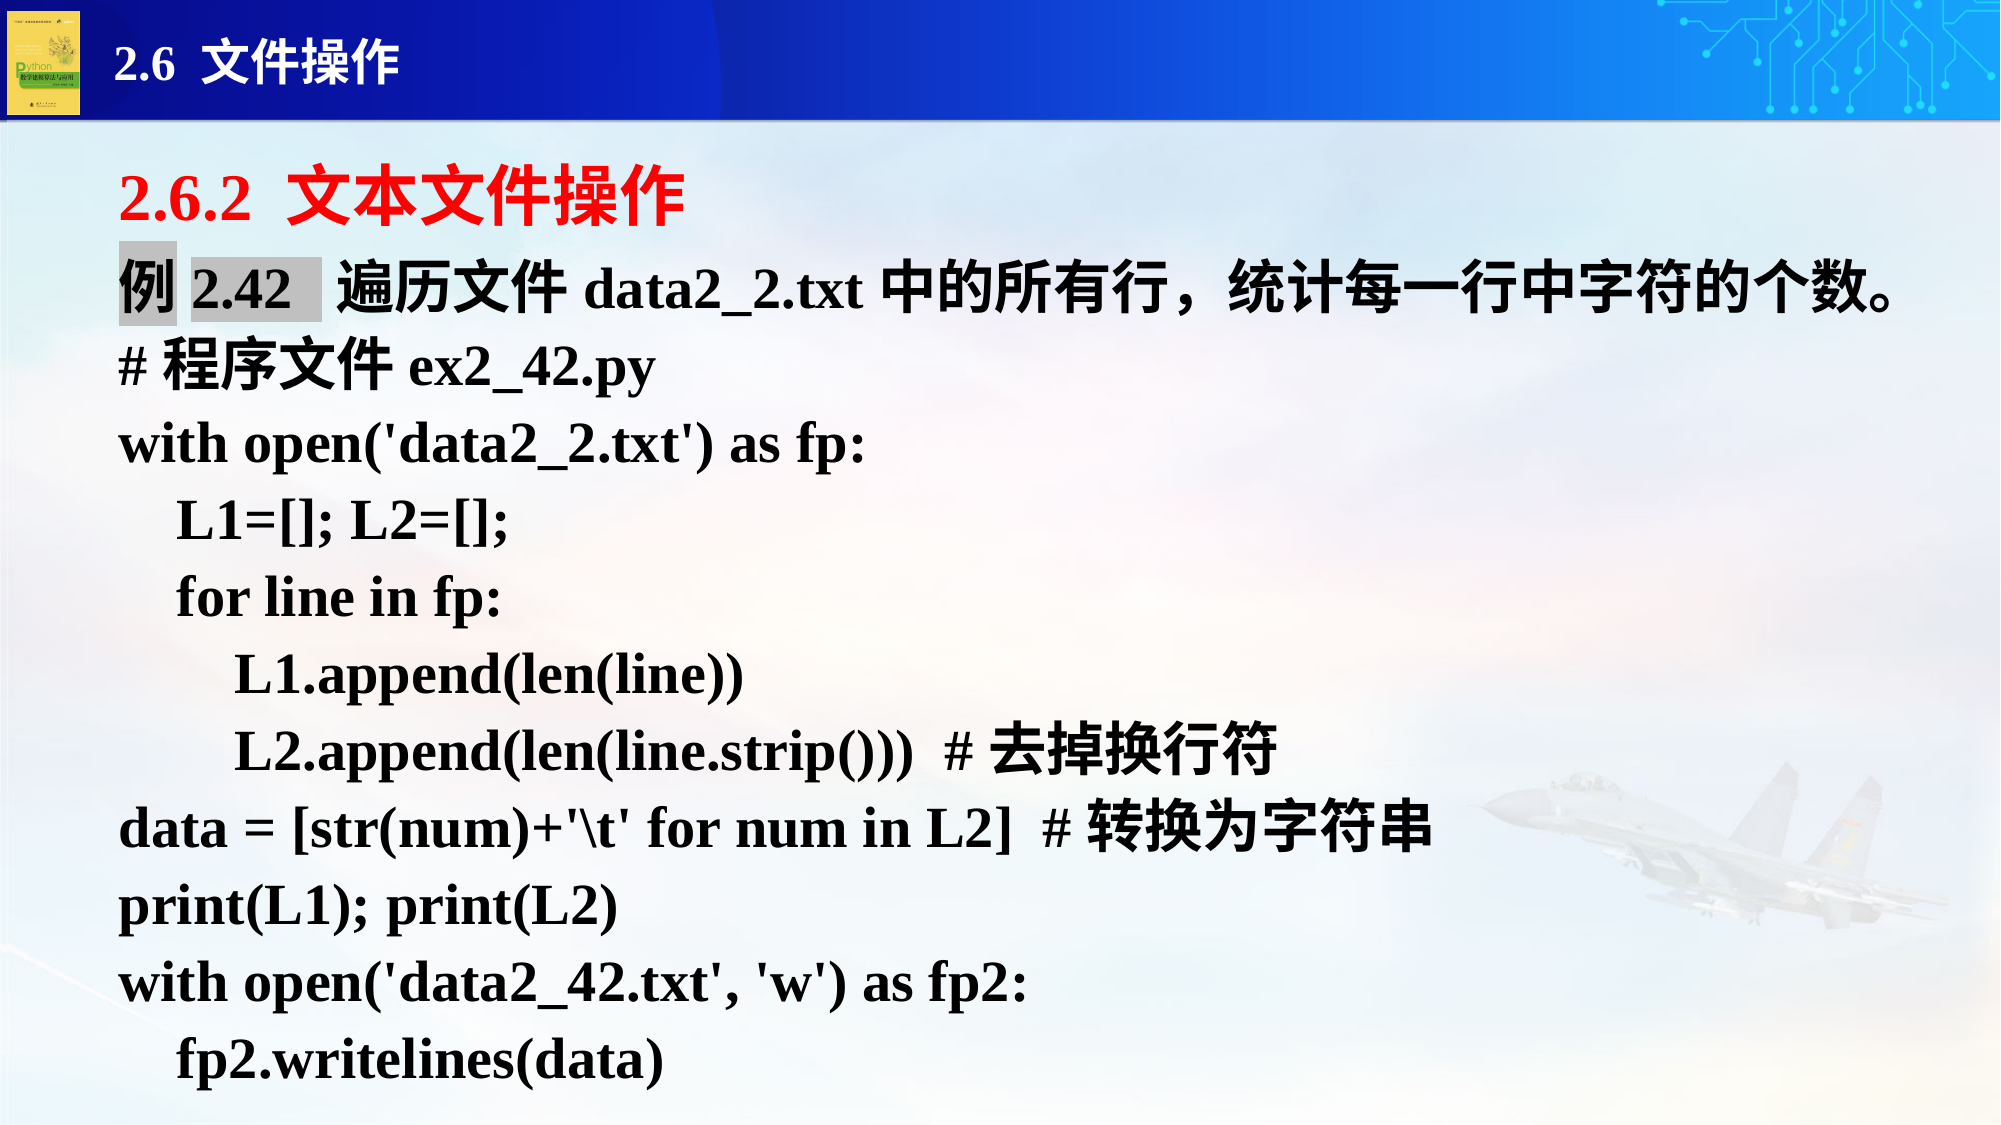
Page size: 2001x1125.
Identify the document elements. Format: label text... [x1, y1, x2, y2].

text_box 例2.42 遍历文件data2_2.txt中的所有行，统计每一行中字符的个数。 #程序文件ex2_42.py with open('data2_2.txt') as fp: L1=[]; L2=[]; for line in fp: L1.append(len(line)) L2.append(len(line.strip())) #去掉换行符 data = [str(num)+'\t' for num in L2] #转换为字符串 print(L1); print(L2) with open('data2_42.txt', 'w') as fp2: fp2.writelines(data) [104, 236, 1979, 1098]
text_box 2.6.2 文本文件操作 [104, 138, 1241, 236]
picture [0, 0, 2001, 1125]
